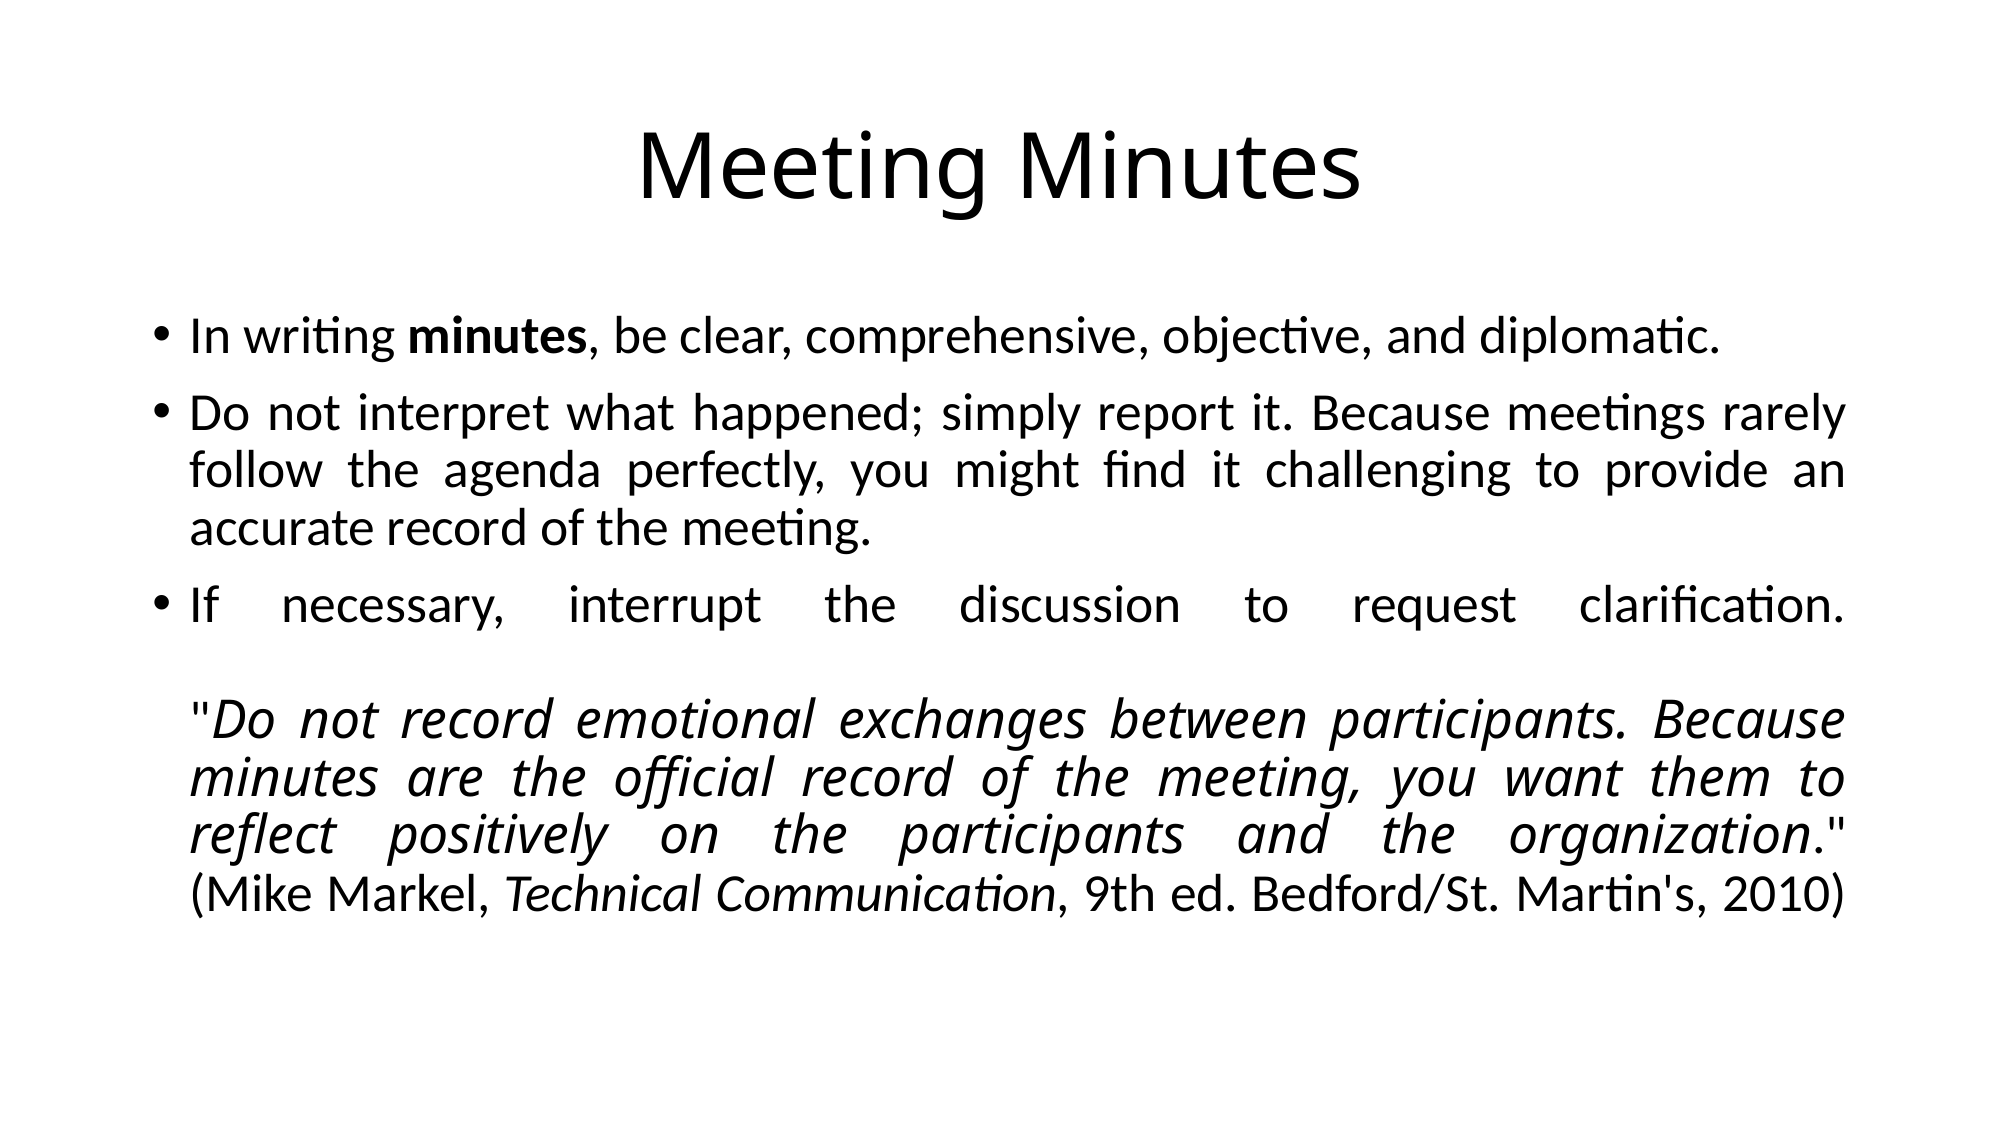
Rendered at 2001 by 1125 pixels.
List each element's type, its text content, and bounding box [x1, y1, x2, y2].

title Meeting Minutes [137, 59, 1863, 278]
list In writing minutes, be clear, comprehensive, objective, and diplomatic. Do not interpret what happened; simply report it. Because meetings rarely follow the agenda perfectly, you might find it challenging to provide an accurate record of the meeting. If necessary, interrupt the discussion to request clarification. "Do not record emotional exchanges between participants. Because minutes are the official record of the meeting, you want them to reflect positively on the participants and the organization." (Mike Markel, Technical Communication, 9th ed. Bedford/St. Martin's, 2010) [137, 299, 1863, 1014]
